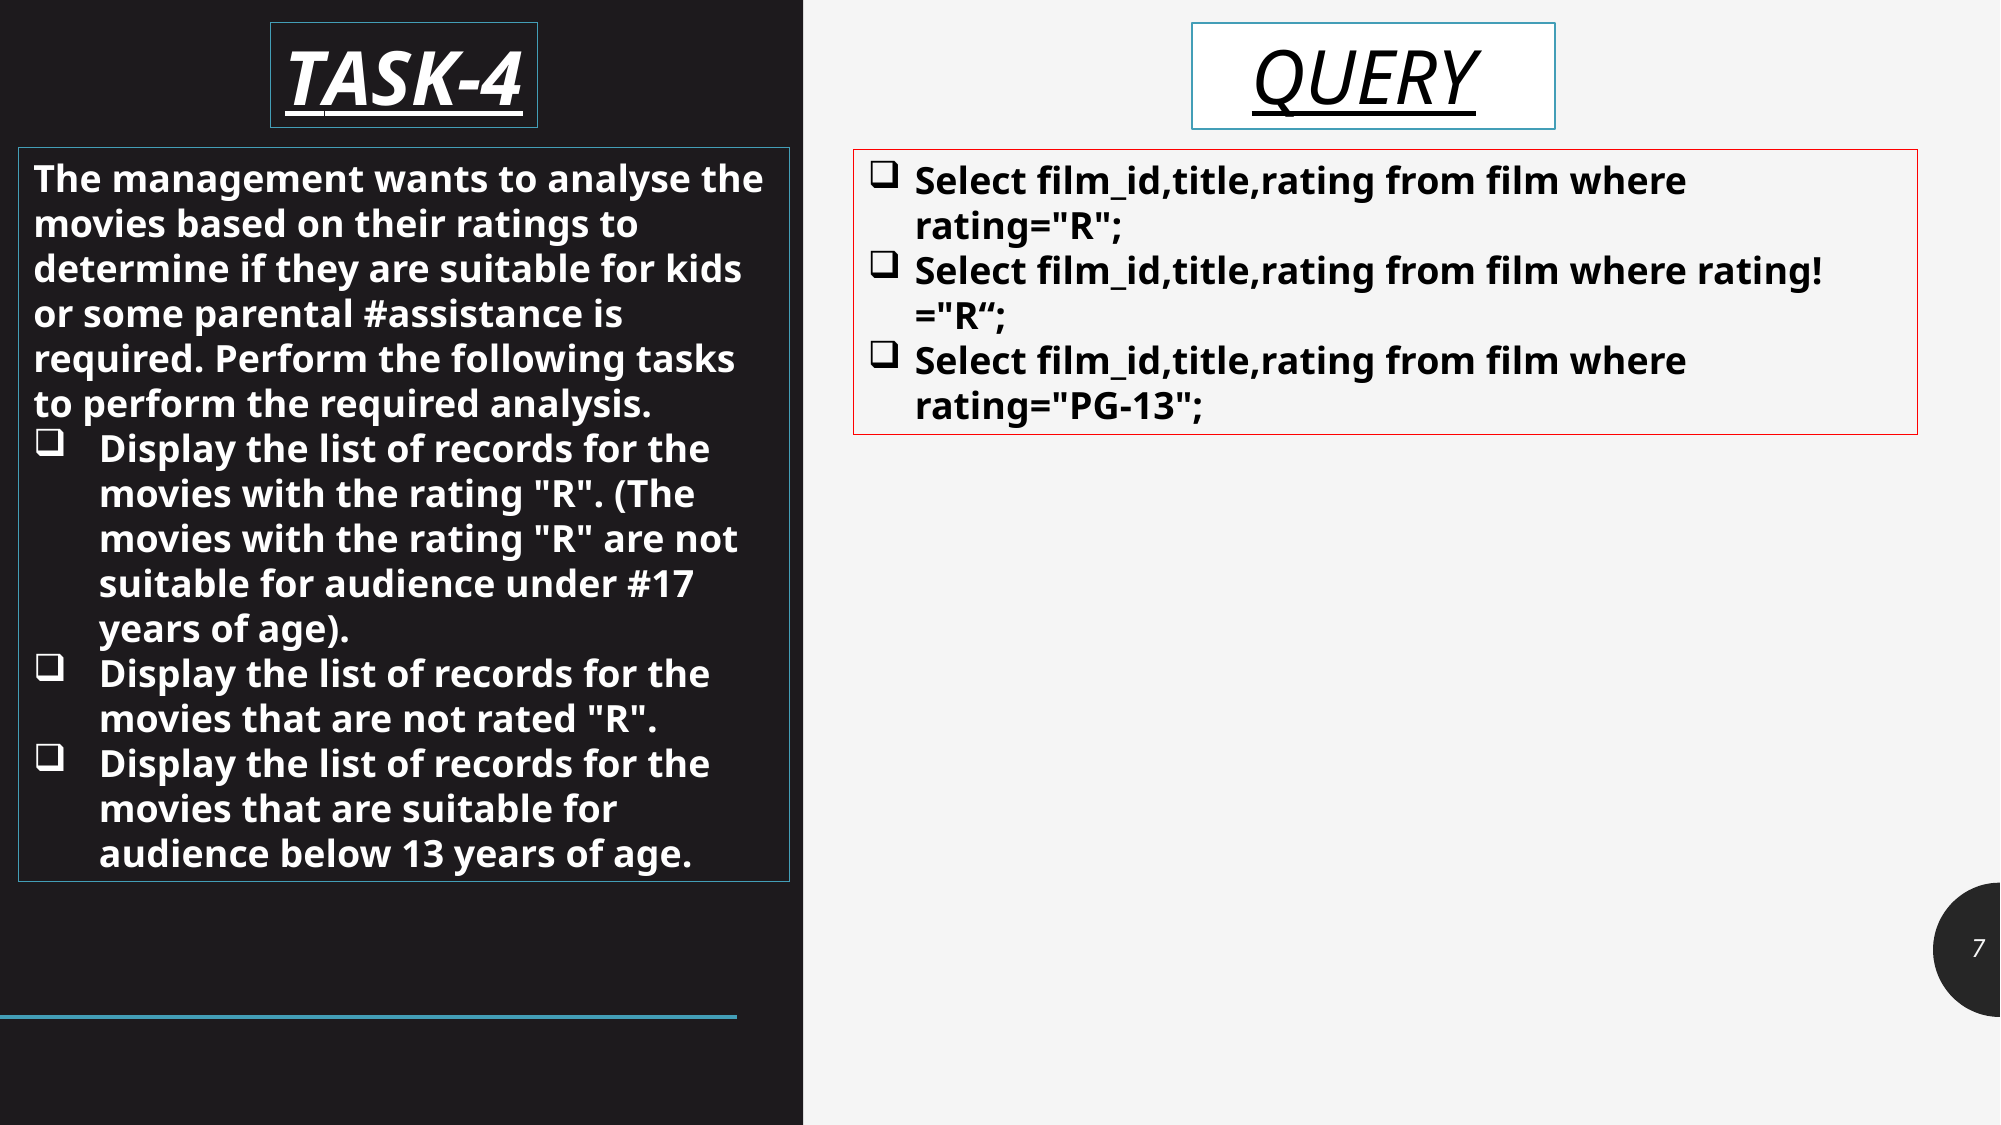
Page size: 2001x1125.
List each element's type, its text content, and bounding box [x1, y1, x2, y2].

text_box The management wants to analyse the movies based on their ratings to determine if they are suitable for kids or some parental #assistance is required. Perform the following tasks to perform the required analysis. Display the list of records for the movies with the rating "R". (The movies with the rating "R" are not suitable for audience under #17 years of age). Display the list of records for the movies that are not rated "R". Display the list of records for the movies that are suitable for audience below 13 years of age. [18, 147, 790, 882]
title QUERY [1191, 22, 1556, 130]
text_box TASK-4 [270, 22, 538, 128]
slide_number 7 [1933, 919, 2000, 980]
text_box Select film_id,title,rating from film where rating="R"; Select film_id,title,rating from film where rating!="R“; Select film_id,title,rating from film where rating="PG-13"; [853, 149, 1918, 435]
